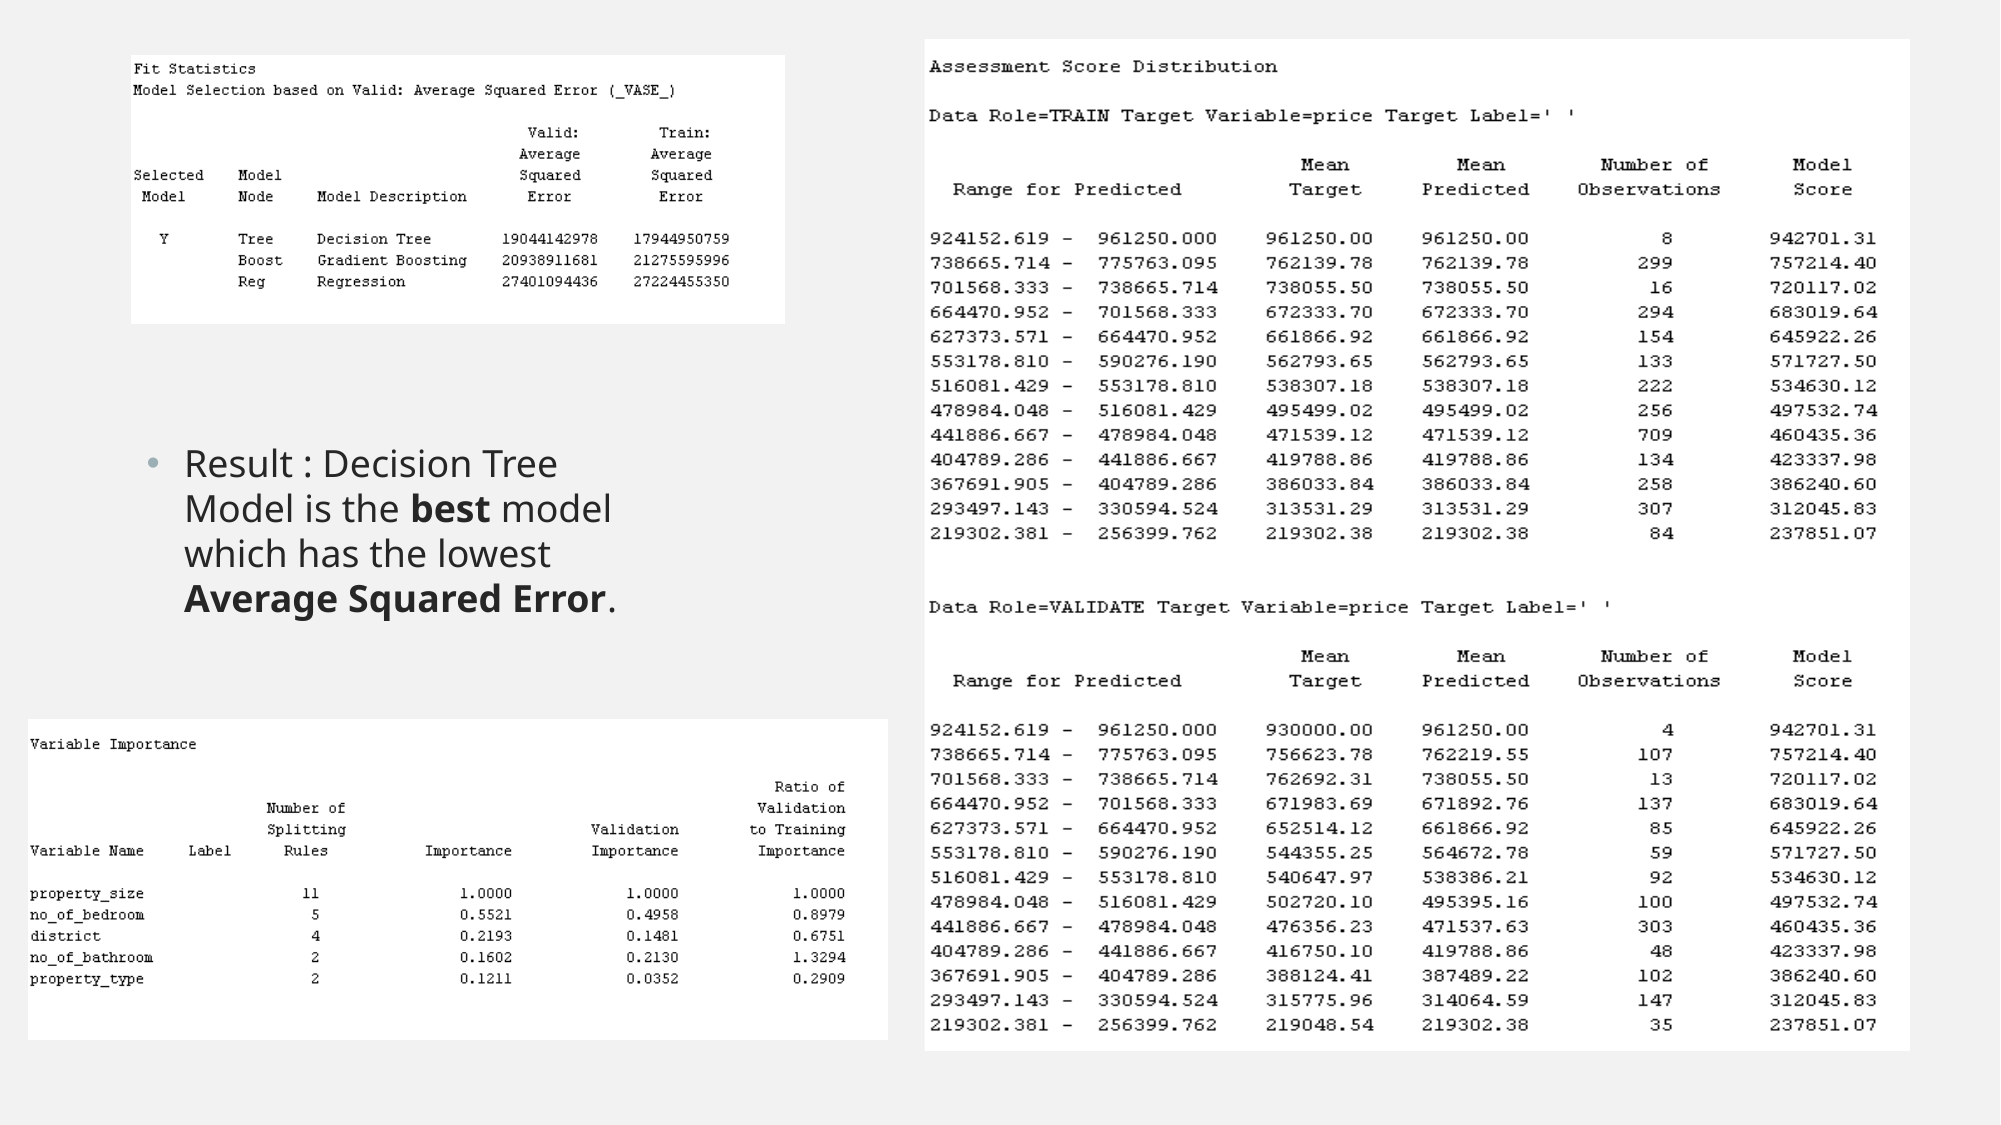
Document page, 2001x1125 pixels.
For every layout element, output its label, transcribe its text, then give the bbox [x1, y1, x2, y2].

picture [923, 39, 1910, 1051]
picture [28, 719, 888, 1040]
picture [131, 55, 785, 325]
list Result : Decision Tree Model is the best model which has the lowest Average Squared Error. [131, 432, 635, 719]
